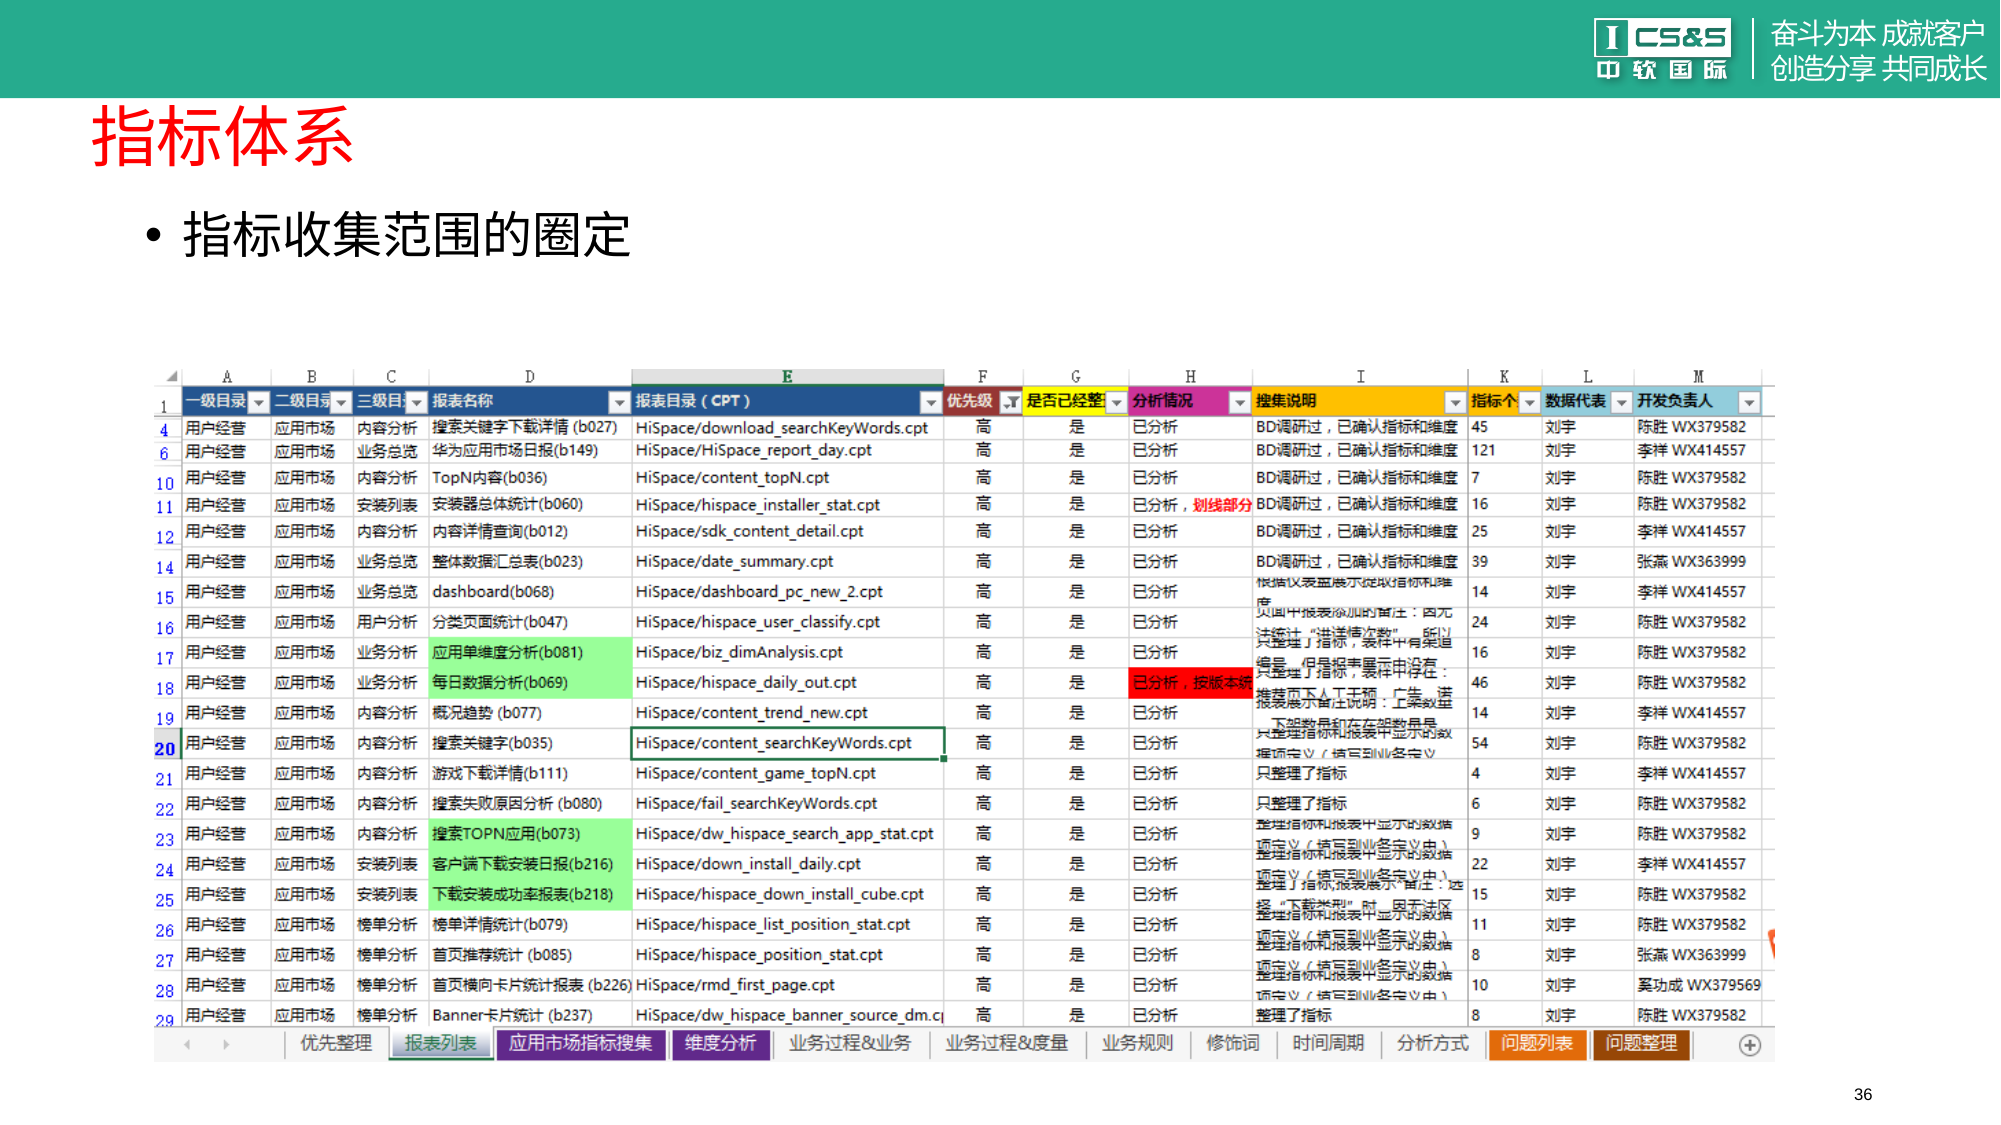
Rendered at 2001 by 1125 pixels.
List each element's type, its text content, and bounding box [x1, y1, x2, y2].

picture [1594, 18, 1731, 74]
picture [154, 369, 1775, 1062]
title 指标体系 [75, 74, 1933, 197]
list 指标收集范围的圈定 [130, 196, 1795, 319]
